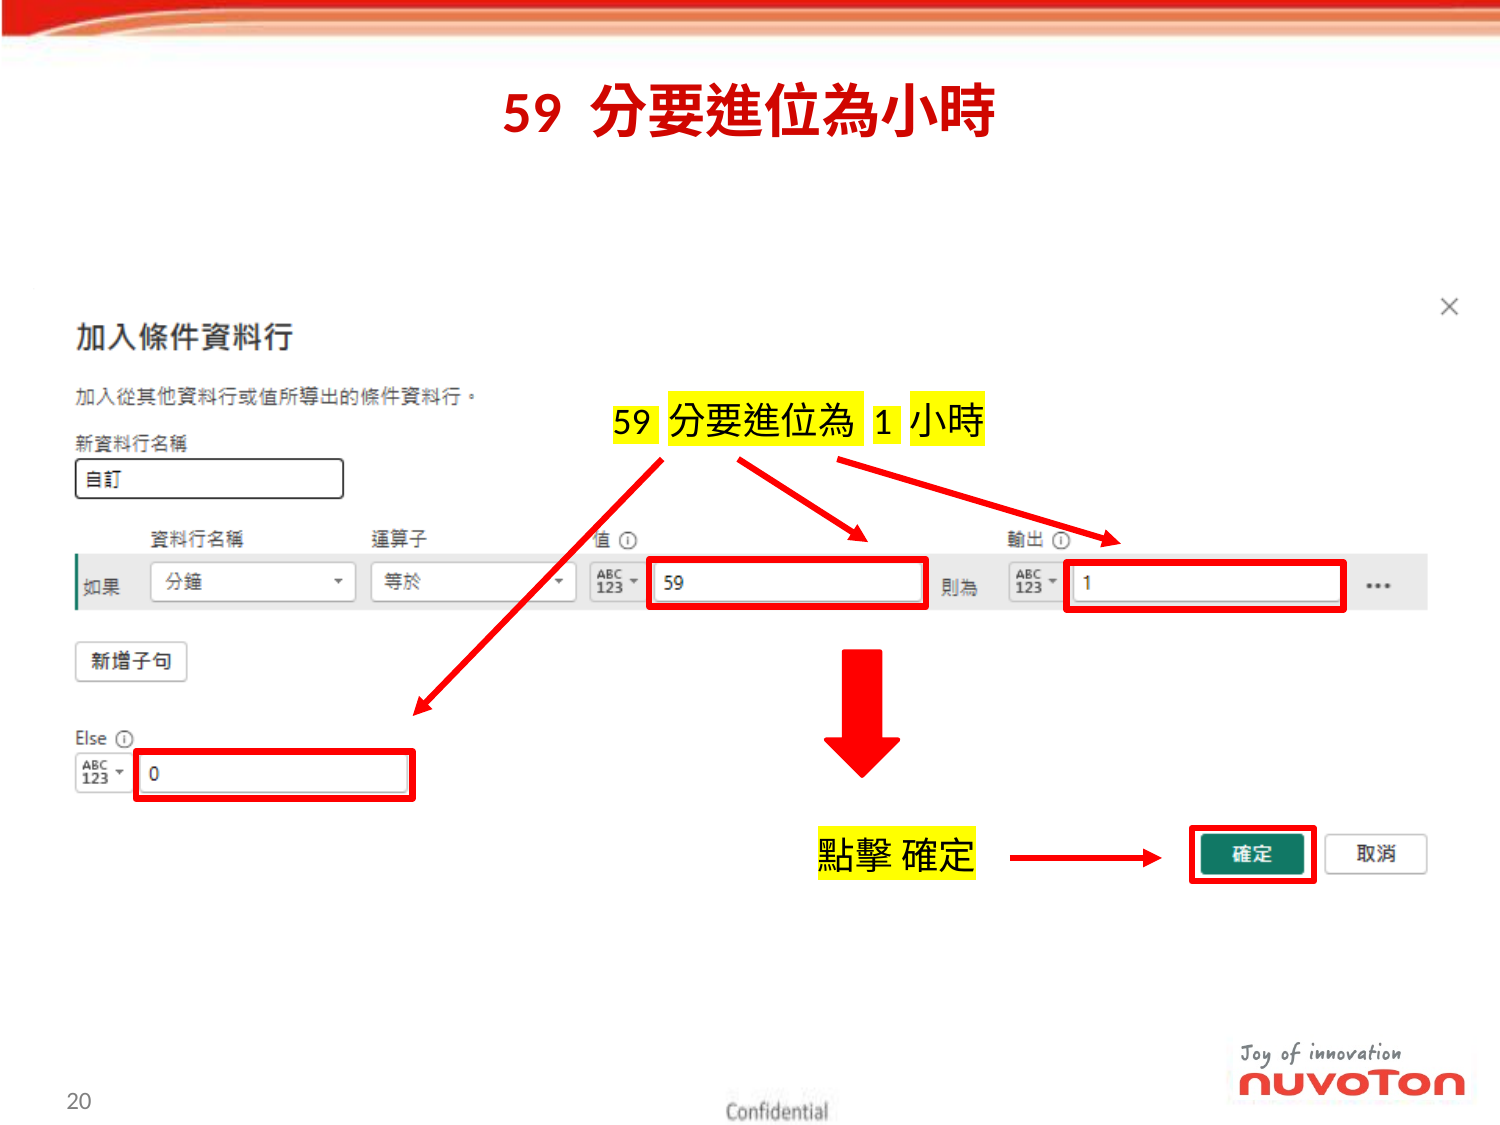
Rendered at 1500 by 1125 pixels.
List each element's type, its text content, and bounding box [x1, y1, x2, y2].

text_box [836, 458, 1122, 544]
picture [1, 0, 1500, 1125]
title 59 分要進位為小時 [75, 66, 1425, 149]
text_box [412, 458, 663, 717]
slide_number 19 [0, 1069, 160, 1125]
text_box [737, 458, 835, 543]
